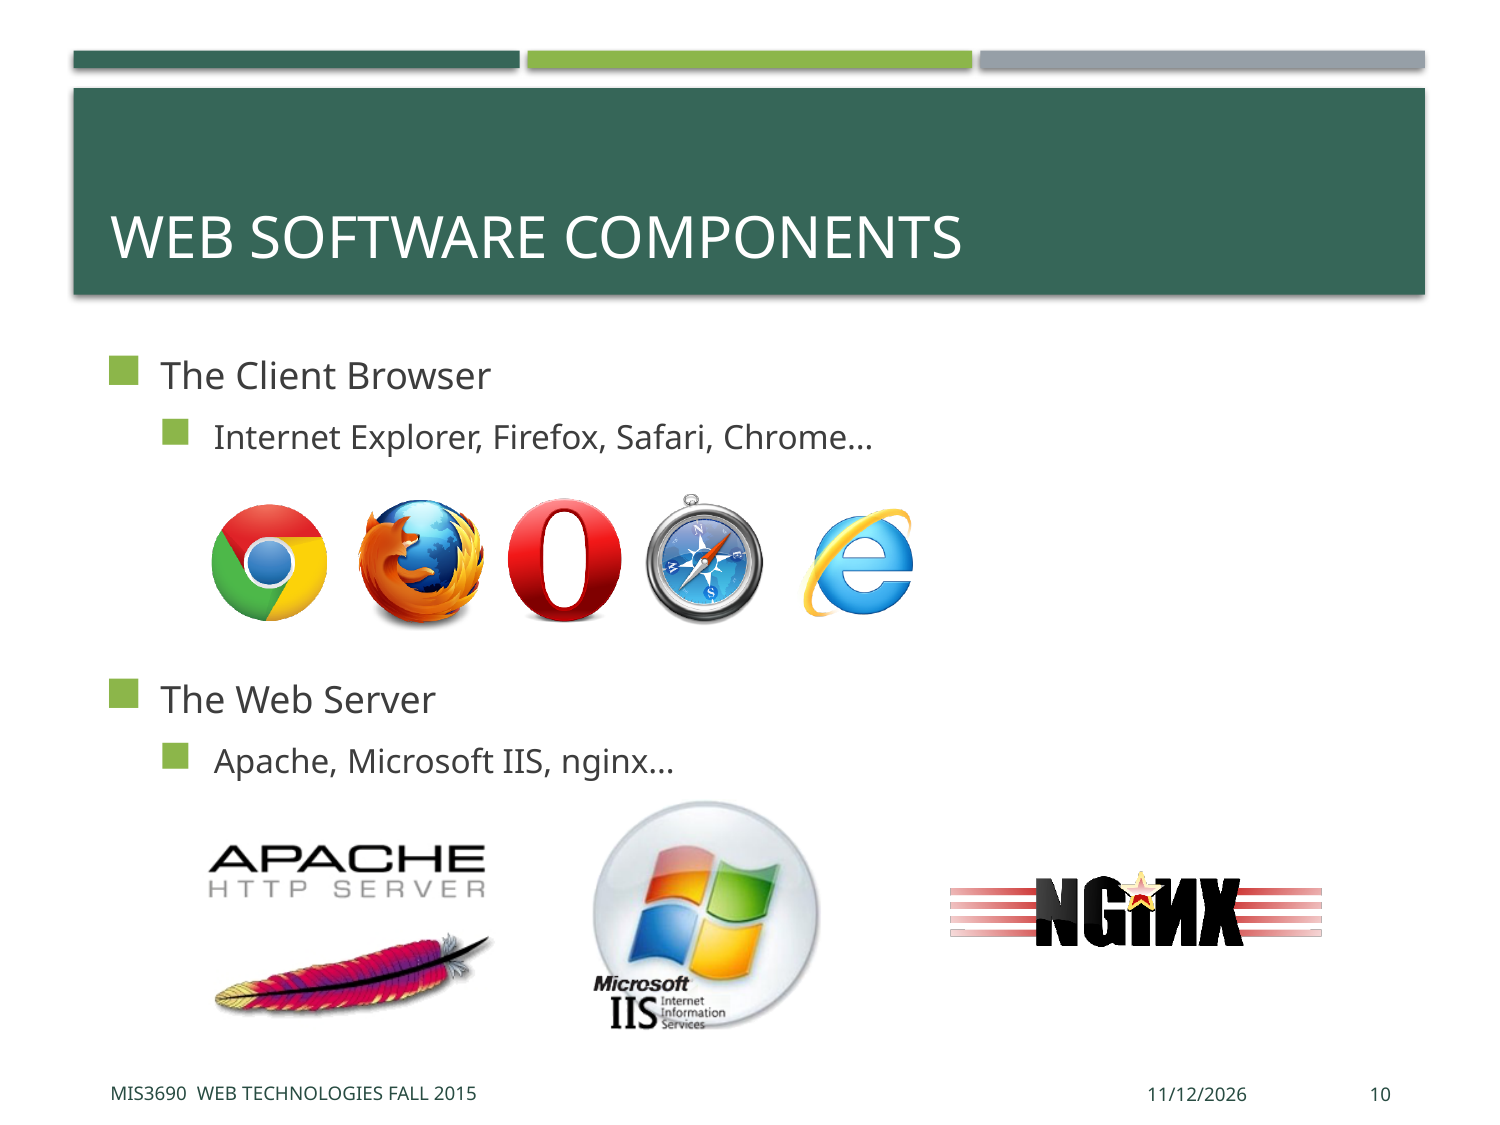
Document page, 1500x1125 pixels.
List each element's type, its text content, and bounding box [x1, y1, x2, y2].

picture [189, 491, 934, 632]
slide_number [911, 1065, 1262, 1125]
footer MIS3690 Web Technologies Fall 2015 [95, 1064, 895, 1125]
picture [941, 866, 1330, 949]
title Web Software Components [95, 99, 1406, 278]
slide_number 10 [1279, 1065, 1406, 1125]
picture [188, 830, 505, 1036]
picture [580, 799, 830, 1036]
list The Client Browser Internet Explorer, Firefox, Safari, Chrome… The Web Server Apache, Microsoft IIS, nginx… [95, 344, 1406, 1038]
